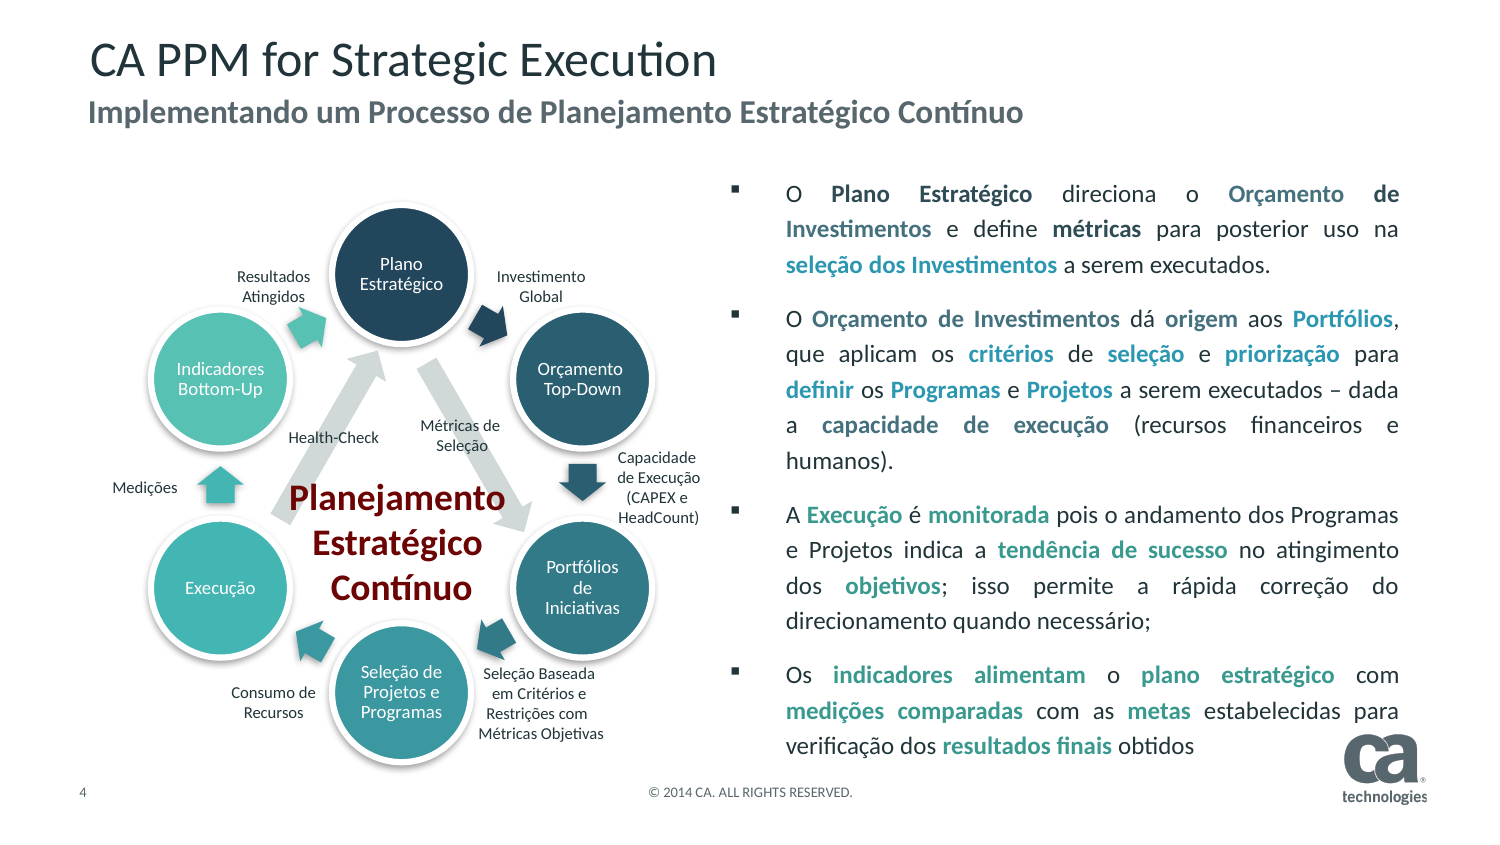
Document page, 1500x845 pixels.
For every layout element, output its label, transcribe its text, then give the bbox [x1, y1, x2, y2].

list Implementando um Processo de Planejamento Estratégico Contínuo [72, 81, 1415, 129]
list O Plano Estratégico direciona o Orçamento de Investimentos e define métricas para posterior uso na seleção dos Investimentos a serem executados. O Orçamento de Investimentos dá origem aos Portfólios, que aplicam os critérios de seleção e priorização para definir os Programas e Projetos a serem executados – dada a capacidade de execução (recursos financeiros e humanos). A Execução é monitorada pois o andamento dos Programas e Projetos indica a tendência de sucesso no atingimento dos objetivos; isso permite a rápida correção do direcionamento quando necessário; Os indicadores alimentam o plano estratégico com medições comparadas com as metas estabelecidas para verificação dos resultados finais obtidos [714, 164, 1415, 703]
title CA PPM for Strategic Execution [75, 25, 1425, 94]
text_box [70, 204, 733, 763]
